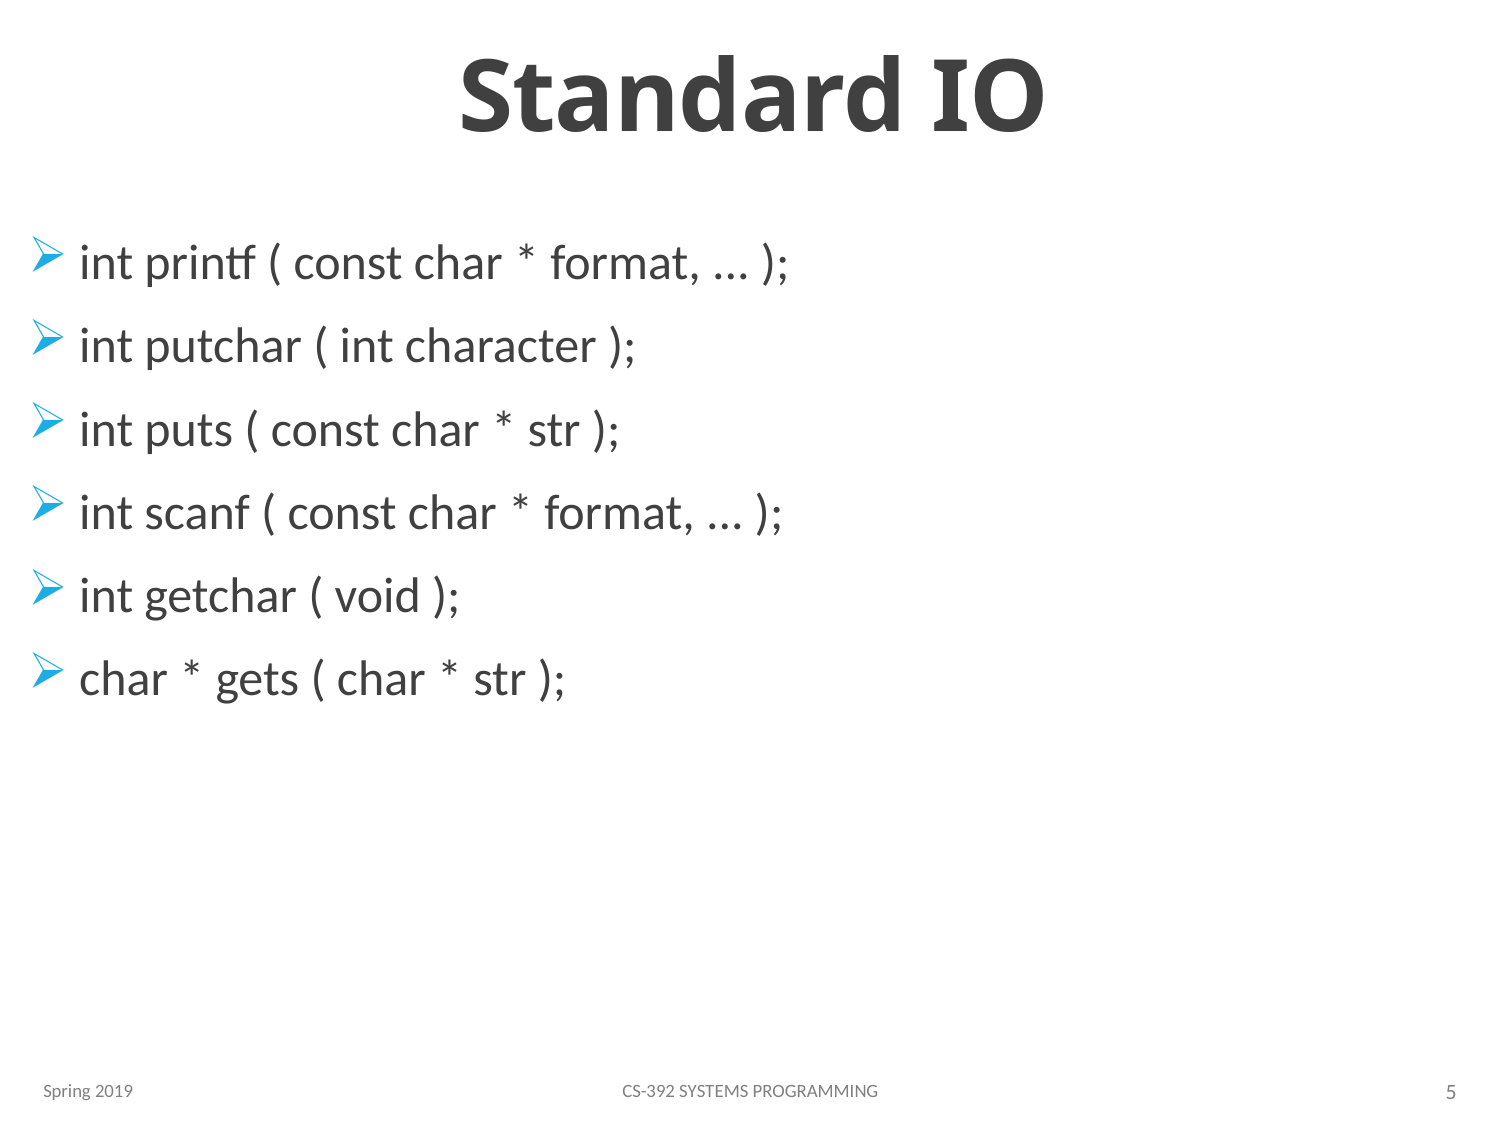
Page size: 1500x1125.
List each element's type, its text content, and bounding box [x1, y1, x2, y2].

slide_number 5 [1310, 1060, 1472, 1121]
list int printf ( const char * format, ... ); int putchar ( int character ); int puts ( const char * str ); int scanf ( const char * format, ... ); int getchar ( void ); char * gets ( char * str ); [28, 229, 1472, 1021]
title Standard IO [135, 5, 1373, 160]
slide_number Spring 2019 [28, 1059, 333, 1120]
footer CS-392 Systems Programming [453, 1059, 1047, 1120]
